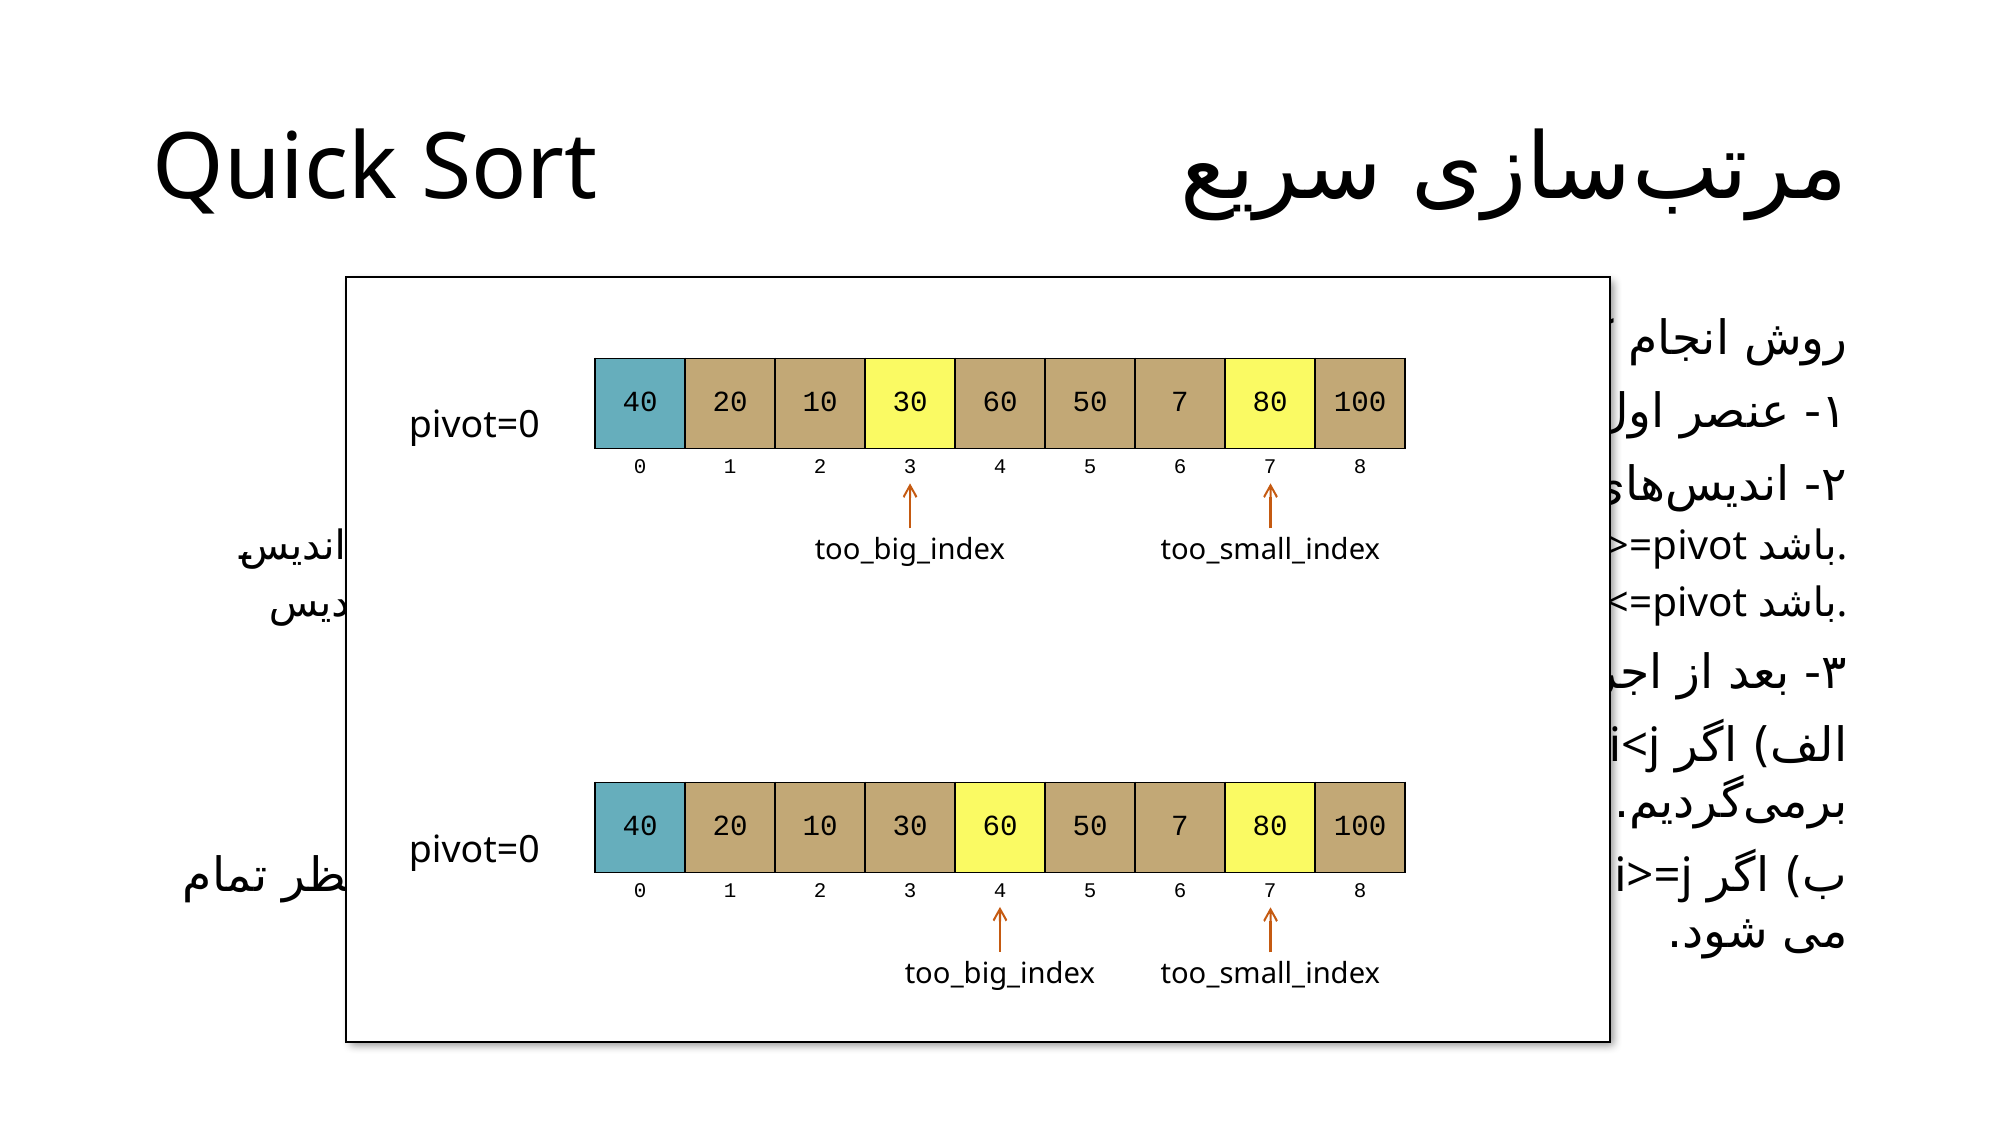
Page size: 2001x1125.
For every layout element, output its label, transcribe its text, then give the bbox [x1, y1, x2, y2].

table_cell 6 [1135, 449, 1225, 489]
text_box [1146, 483, 1395, 574]
table_cell 7 [1225, 449, 1315, 483]
table_header 40 [596, 783, 684, 872]
table_header 50 [1046, 359, 1134, 448]
text_box [345, 278, 1611, 1043]
table_cell 7 [1225, 873, 1315, 907]
table_header 40 [596, 359, 684, 448]
text_box pivot=0 [394, 817, 555, 878]
table_cell 5 [1045, 449, 1135, 489]
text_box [801, 483, 1019, 574]
table_cell 2 [775, 449, 865, 489]
table_cell 1 [685, 873, 775, 913]
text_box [891, 906, 1109, 998]
table_cell 3 [865, 449, 955, 483]
text_box Quick Sort [137, 59, 1863, 278]
table_header 80 [1226, 359, 1314, 448]
table_cell 2 [775, 873, 865, 913]
text_box pivot=0 [394, 392, 555, 453]
table_cell 4 [955, 449, 1045, 489]
table_header 100 [1316, 783, 1404, 872]
table_header 7 [1136, 783, 1224, 872]
list روش انجام کار در یک گذر: ۱- عنصر اول را به طور پیش فرض به عنوان مجور (pivot) در نظر می‌گیریم. ۲- اندیس‌های i و j به ترتیب از ابتدا و انتها به صورت زیر حرکت می‌کنند: اندیس i: با شروع از حد پایین به سمت اولین داده‌ای در آرایه حرکت می‌کند که A[i]>=pivot باشد. اندیس j: با شروع از حد بالا به سمت اولین داده‌ای در آرایه حرکت می‌کند که A[j]<=pivot باشد. ۳- بعد از اجرای مرحله ۲: الف) اگر i<j آن‌گاه مقادیرخانه های A[i] و A[j] را جابه‌جا کرده و به مرحله ۲ برمی‌گردیم. ب) اگر i>=j آن‌گاه مقادیر خانه های pivot و A[j] را جابه‌جا کرده و گذر مورد نظر تمام می شود. [137, 299, 344, 1014]
table_cell 8 [1315, 449, 1405, 489]
table_cell 0 [595, 449, 685, 489]
table_cell 8 [1315, 873, 1405, 913]
table_header 30 [866, 783, 954, 872]
table_header 100 [1316, 359, 1404, 448]
table_header 80 [1226, 783, 1314, 872]
table_cell 4 [955, 873, 1045, 906]
table_cell 0 [595, 873, 685, 913]
table_header 7 [1136, 359, 1224, 448]
table_header 50 [1046, 783, 1134, 872]
table_cell 5 [1045, 873, 1135, 913]
table_header 60 [956, 359, 1044, 448]
table_cell 1 [685, 449, 775, 489]
table_header 10 [776, 359, 864, 448]
table_header 30 [866, 359, 954, 448]
table_header 60 [956, 783, 1044, 872]
list روش انجام کار در یک گذر: ۱- عنصر اول را به طور پیش فرض به عنوان مجور (pivot) در نظر می‌گیریم. ۲- اندیس‌های i و j به ترتیب از ابتدا و انتها به صورت زیر حرکت می‌کنند: اندیس i: با شروع از حد پایین به سمت اولین داده‌ای در آرایه حرکت می‌کند که A[i]>=pivot باشد. اندیس j: با شروع از حد بالا به سمت اولین داده‌ای در آرایه حرکت می‌کند که A[j]<=pivot باشد. ۳- بعد از اجرای مرحله ۲: الف) اگر i<j آن‌گاه مقادیرخانه های A[i] و A[j] را جابه‌جا کرده و به مرحله ۲ برمی‌گردیم. ب) اگر i>=j آن‌گاه مقادیر خانه های pivot و A[j] را جابه‌جا کرده و گذر مورد نظر تمام می شود. [1620, 299, 1863, 1014]
table_header 10 [776, 783, 864, 872]
table_header 20 [686, 783, 774, 872]
table_cell 6 [1135, 873, 1225, 913]
table_cell 3 [865, 873, 955, 913]
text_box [1146, 907, 1395, 998]
table_header 20 [686, 359, 774, 448]
